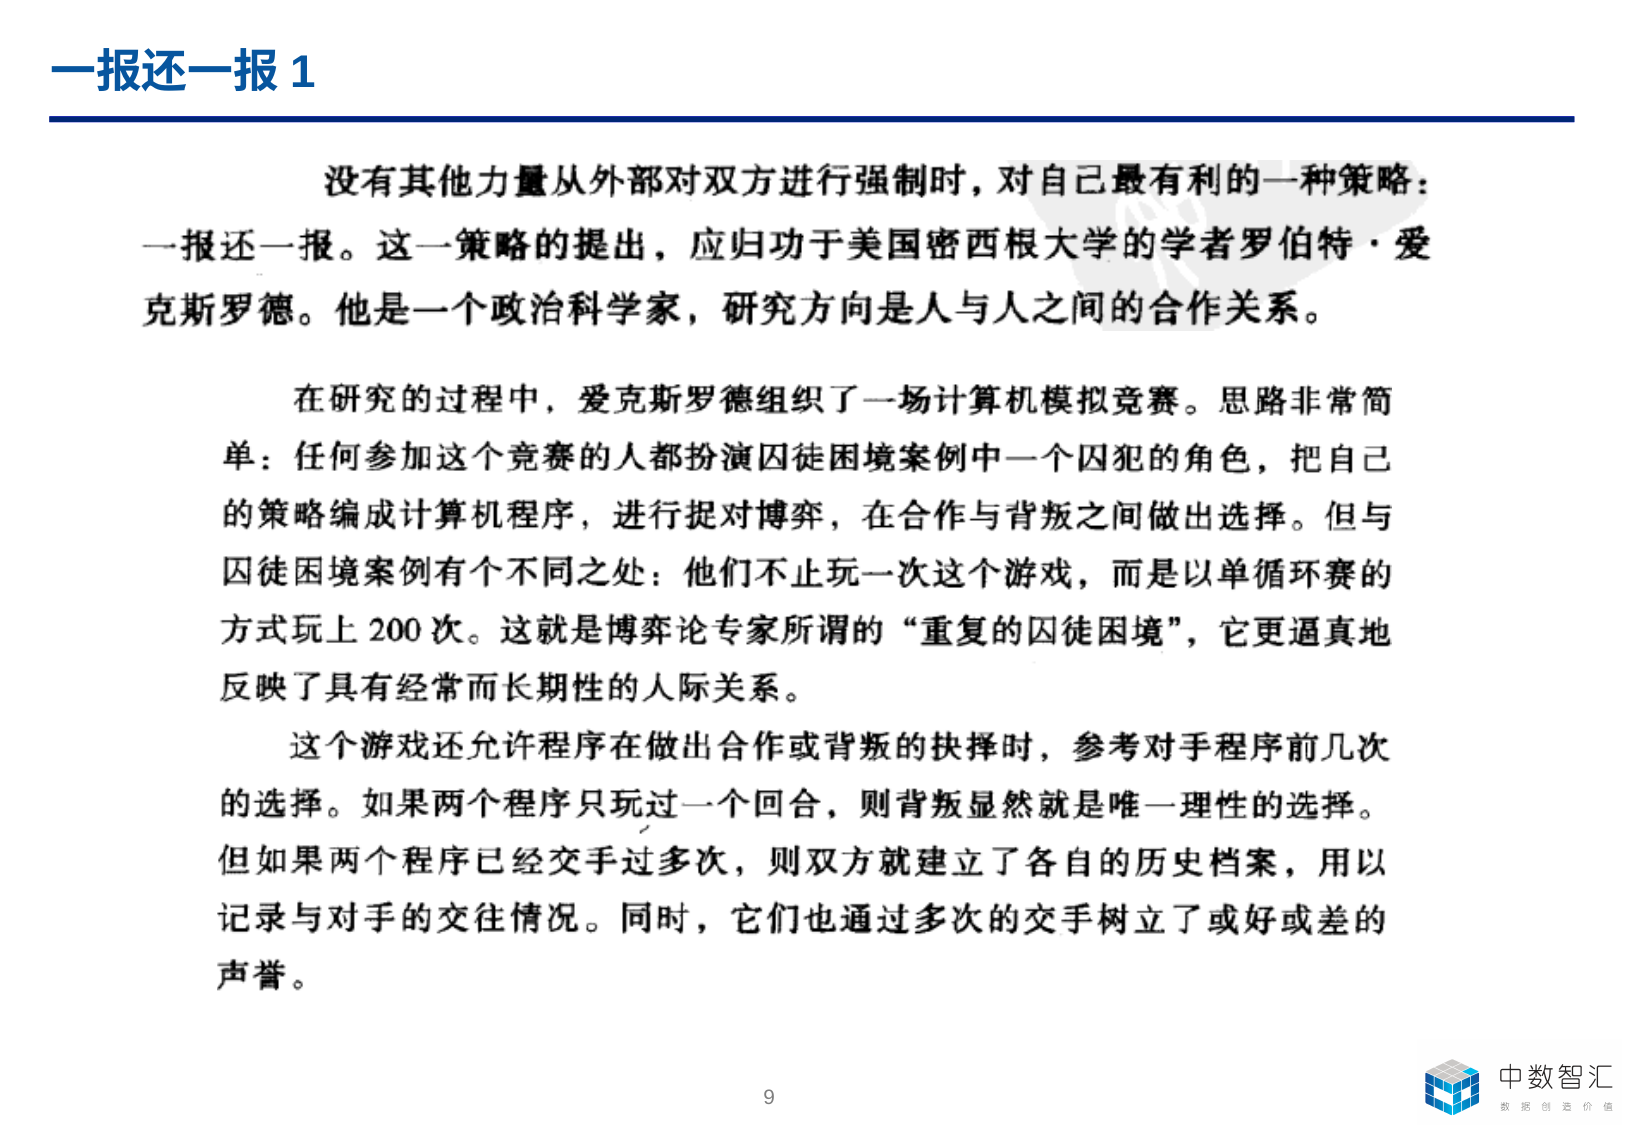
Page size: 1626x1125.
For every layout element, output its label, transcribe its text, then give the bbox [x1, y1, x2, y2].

picture [217, 377, 1392, 1006]
picture [134, 160, 1451, 332]
picture [1417, 1039, 1622, 1125]
title 一报还一报1 [50, 19, 1575, 120]
